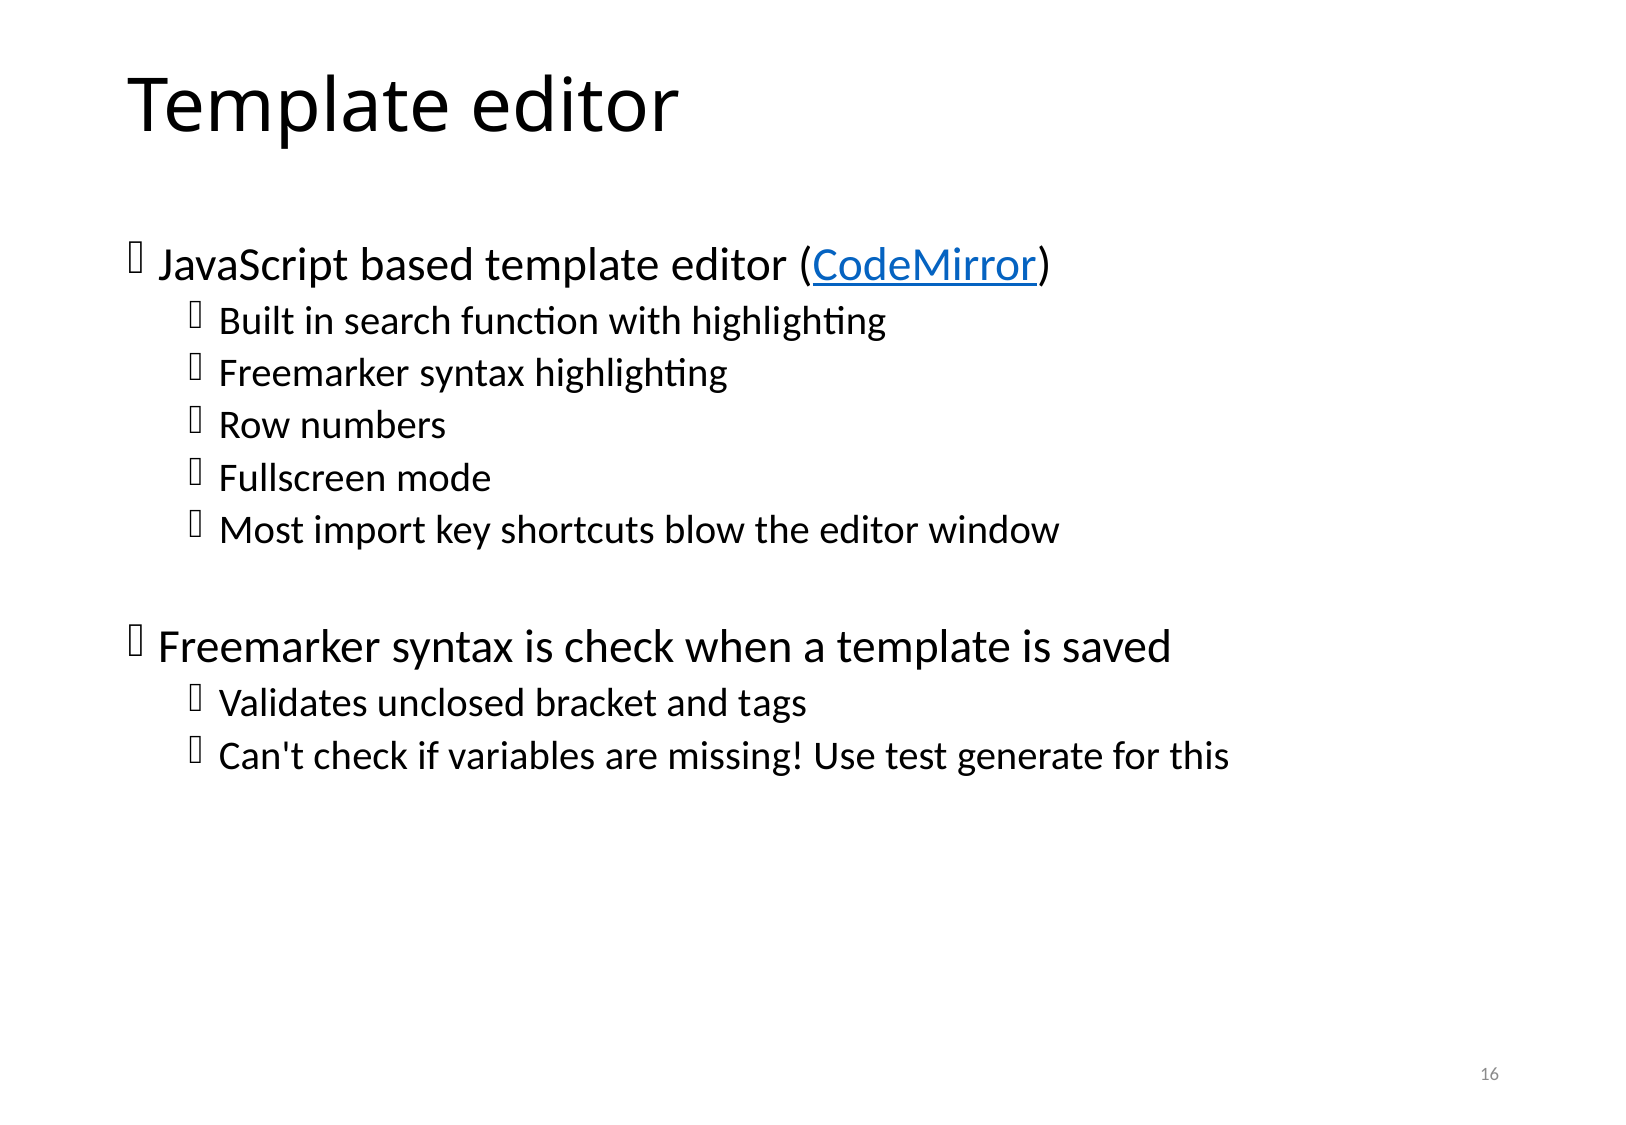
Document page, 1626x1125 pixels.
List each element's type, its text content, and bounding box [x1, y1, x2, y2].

title Template editor [112, 60, 1515, 209]
slide_number 16 [1148, 1042, 1515, 1103]
list JavaScript based template editor (CodeMirror) Built in search function with highlighting Freemarker syntax highlighting Row numbers Fullscreen mode Most import key shortcuts blow the editor window Freemarker syntax is check when a template is saved Validates unclosed bracket and tags Can't check if variables are missing! Use test generate for this [112, 231, 1515, 1014]
